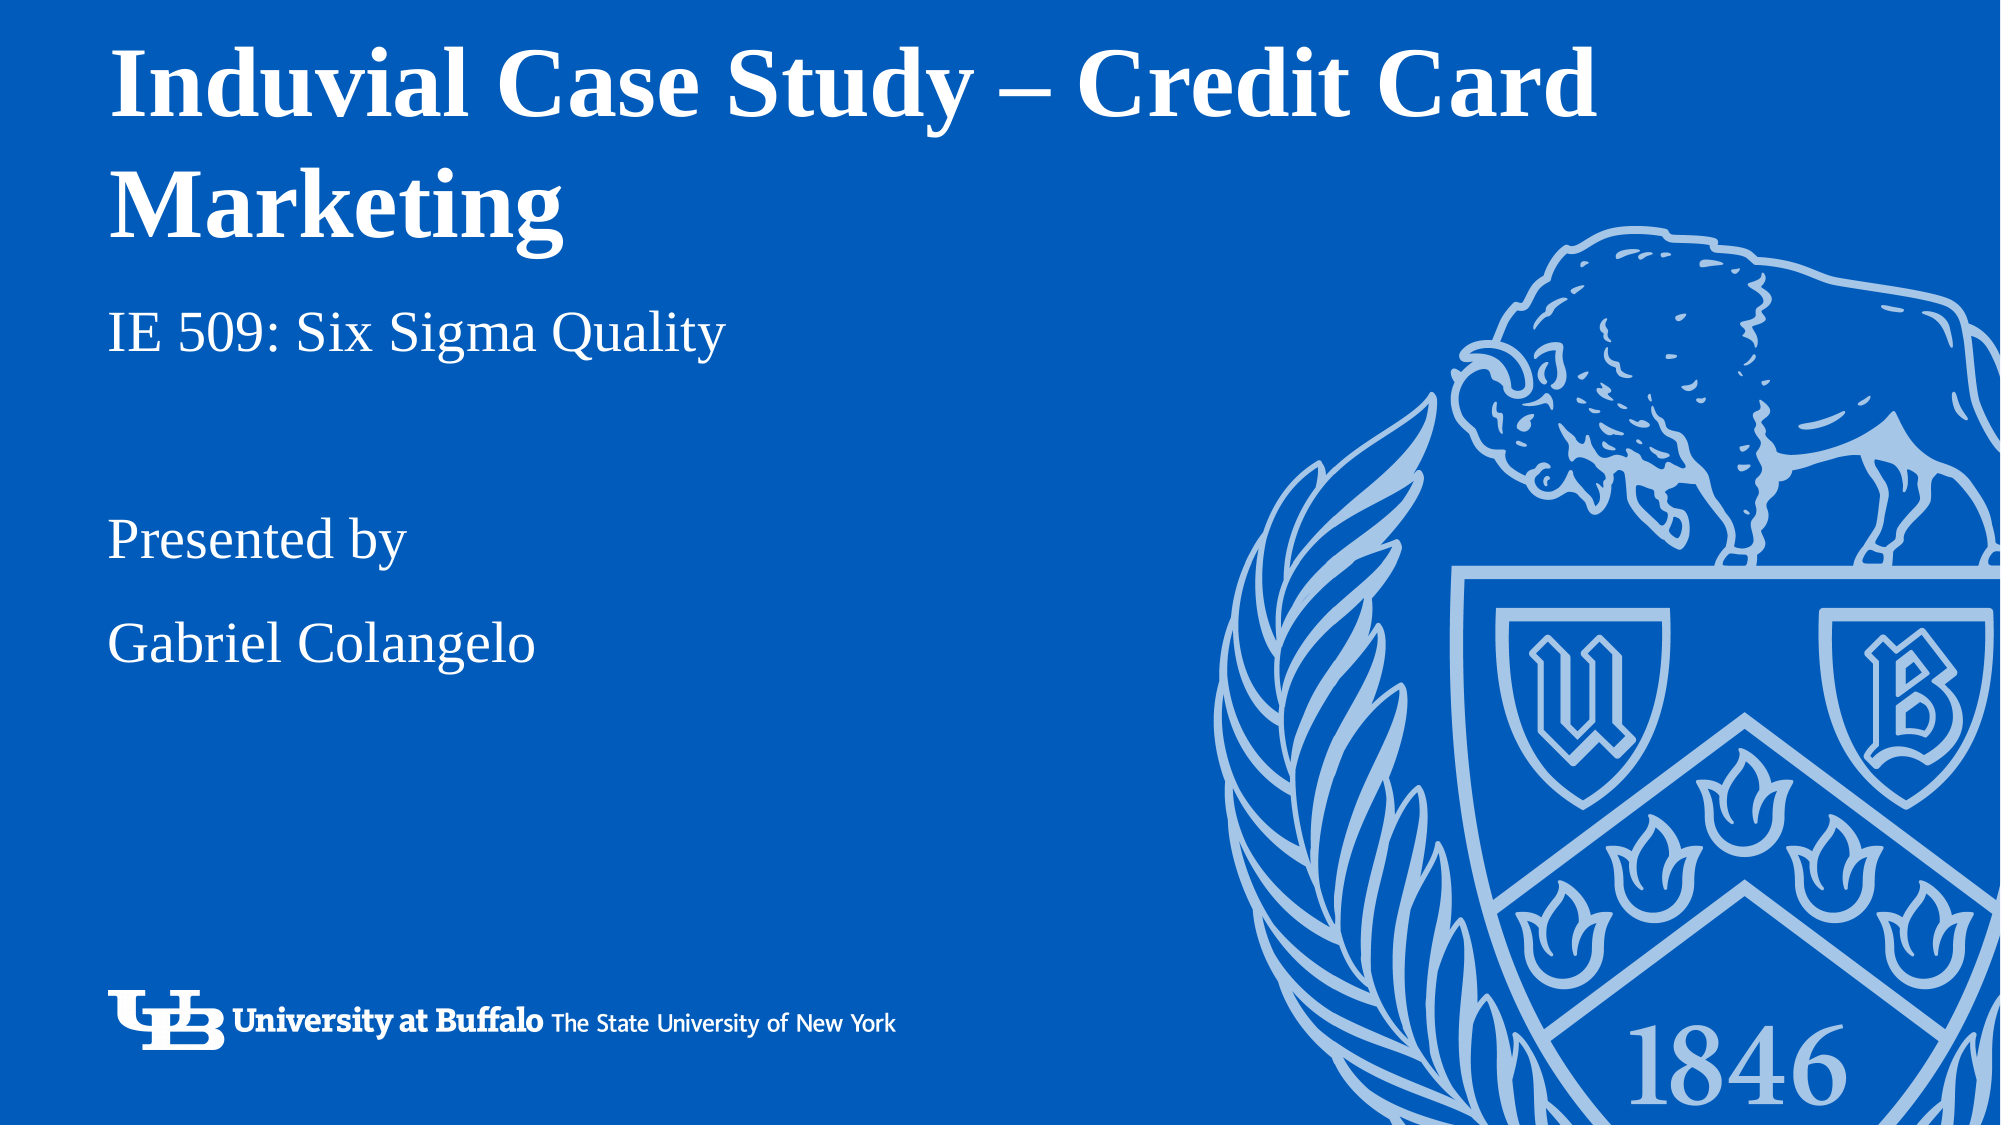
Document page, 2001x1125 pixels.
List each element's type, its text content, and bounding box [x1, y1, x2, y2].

list IE 509: Six Sigma Quality Presented by Gabriel Colangelo [108, 265, 1197, 922]
picture [0, 0, 2001, 1125]
title Induvial Case Study – Credit Card Marketing [109, 141, 1985, 266]
